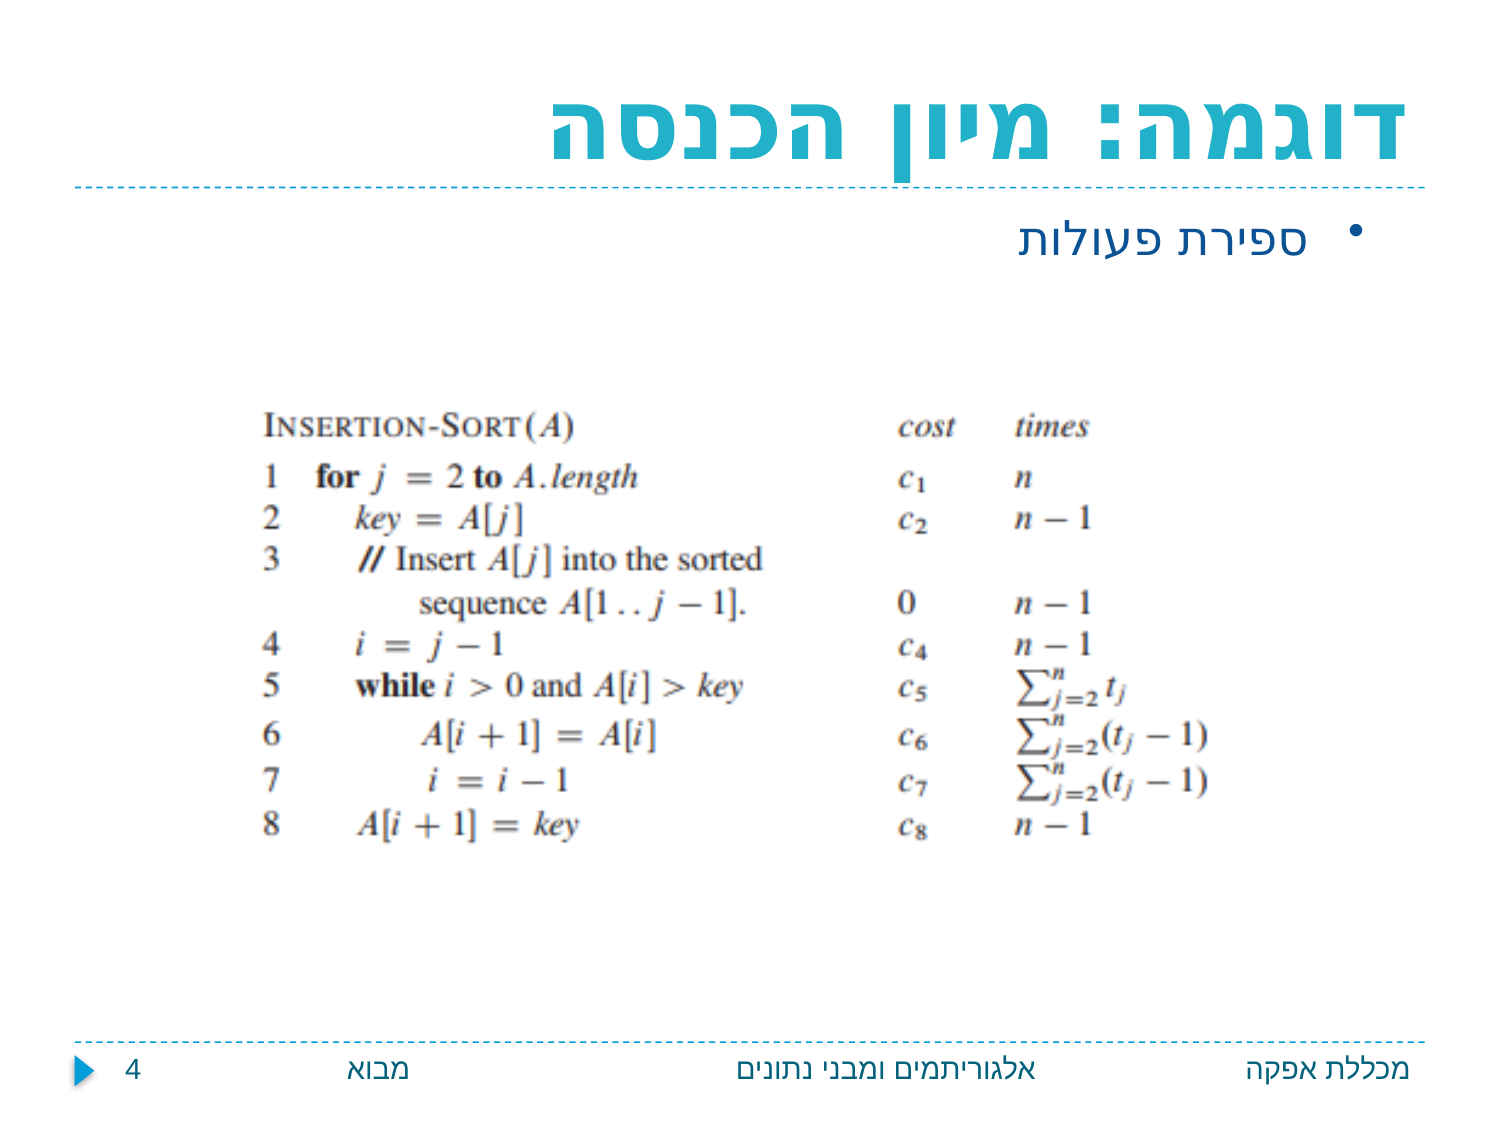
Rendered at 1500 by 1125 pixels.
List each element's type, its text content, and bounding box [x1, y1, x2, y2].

slide_number מכללת אפקה [1051, 1042, 1426, 1103]
list ספירת פעולות [75, 200, 1425, 1010]
picture [135, 356, 1391, 880]
slide_number מבוא 4 [100, 1042, 426, 1103]
title דוגמה: מיון הכנסה [75, 50, 1425, 188]
footer אלגוריתמים ומבני נתונים [475, 1042, 1051, 1103]
